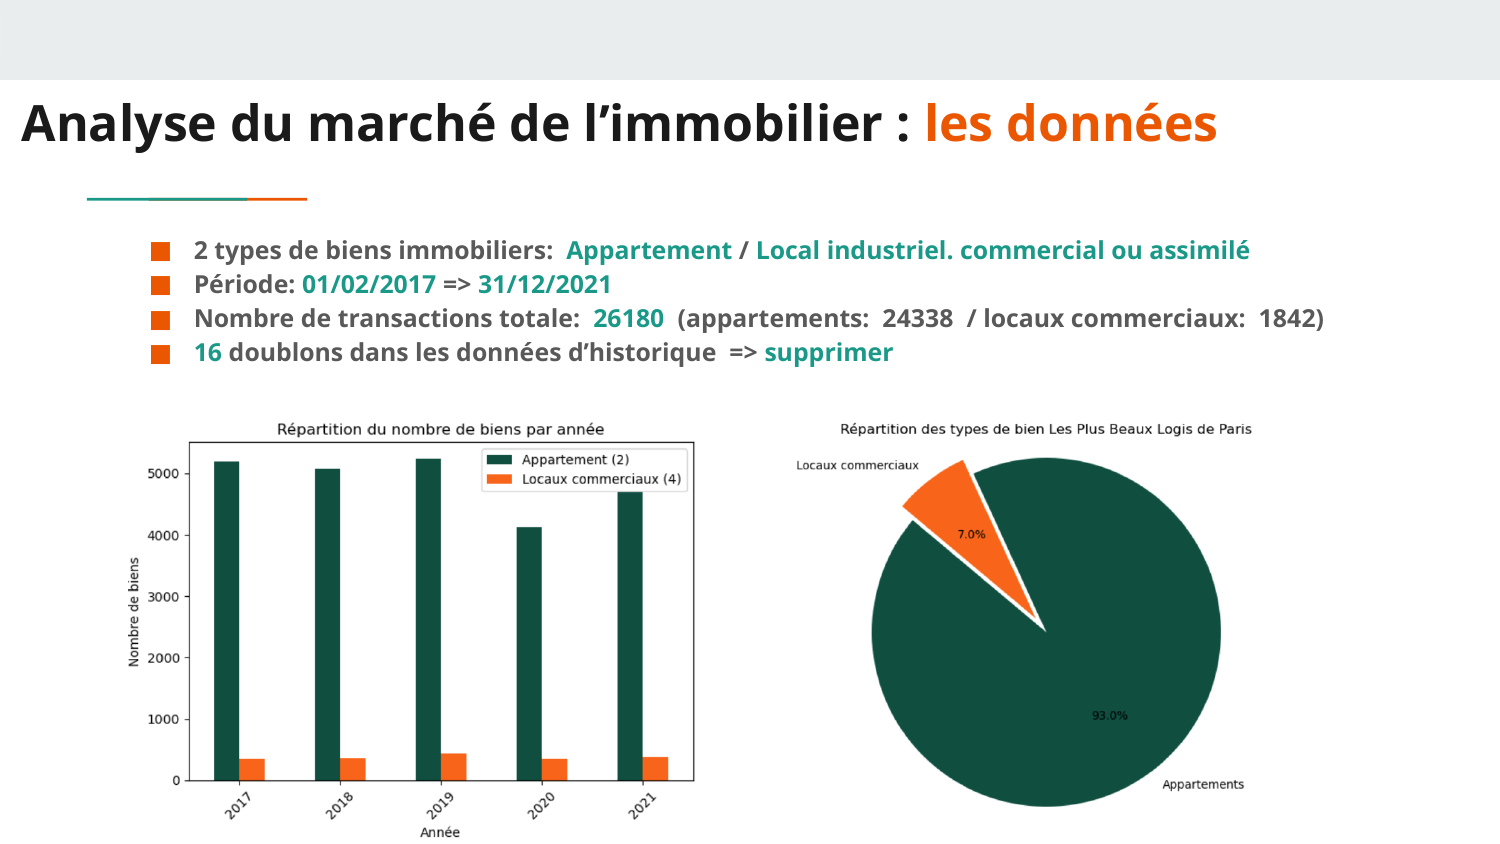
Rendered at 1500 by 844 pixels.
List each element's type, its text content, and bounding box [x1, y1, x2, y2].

picture [790, 421, 1263, 812]
picture [128, 421, 710, 844]
text_box 2 types de biens immobiliers: Appartement / Local industriel. commercial ou assimilé Période: 01/02/2017 => 31/12/2021 Nombre de transactions totale: 26180 (appartements: 24338 / locaux commerciaux: 1842) 16 doublons dans les données d’historique => supprimer [0, 214, 1443, 390]
title Analyse du marché de l’immobilier : les données [0, 76, 1455, 165]
